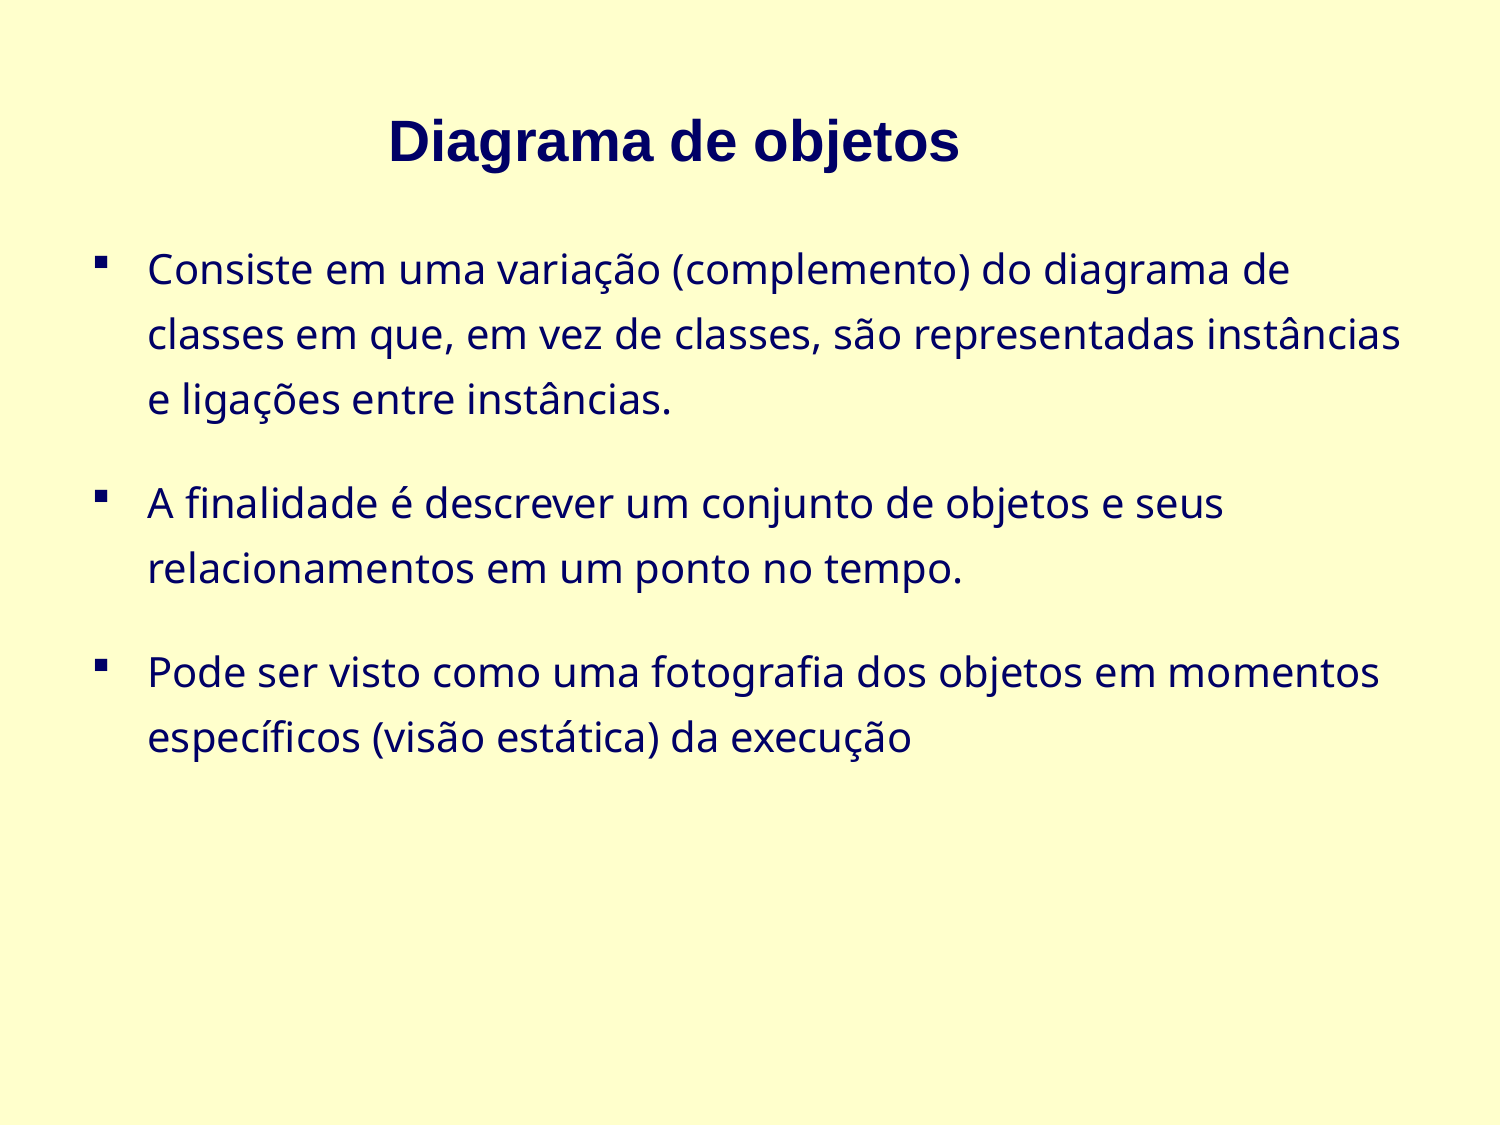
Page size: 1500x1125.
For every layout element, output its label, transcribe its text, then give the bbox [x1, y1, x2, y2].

text_box Diagrama de objetos [37, 74, 1313, 173]
text_box Consiste em uma variação (complemento) do diagrama de classes em que, em vez de classes, são representadas instâncias e ligações entre instâncias. A finalidade é descrever um conjunto de objetos e seus relacionamentos em um ponto no tempo. Pode ser visto como uma fotografia dos objetos em momentos específicos (visão estática) da execução [76, 219, 1436, 1009]
